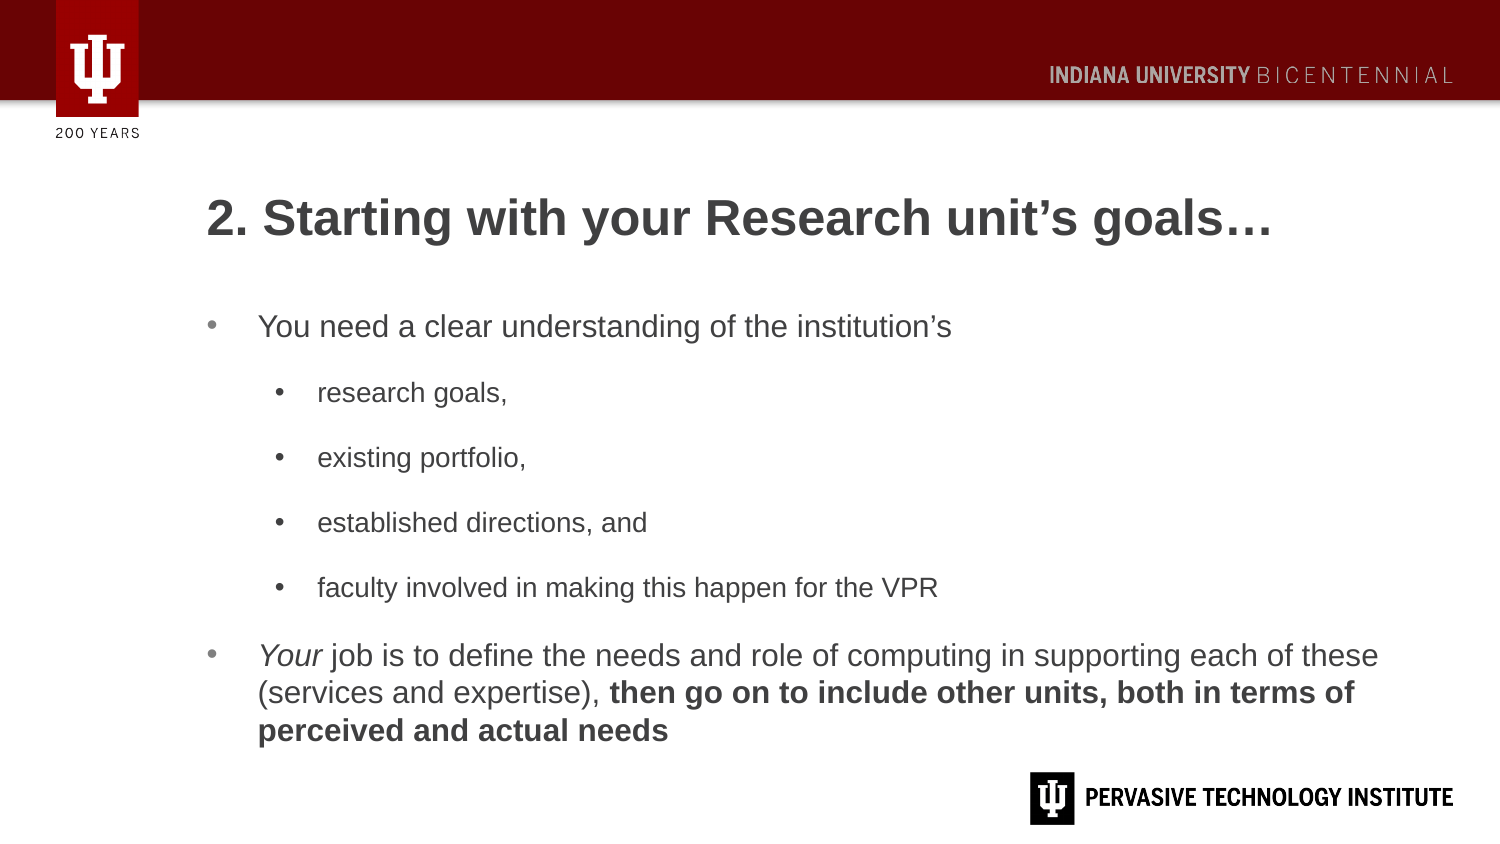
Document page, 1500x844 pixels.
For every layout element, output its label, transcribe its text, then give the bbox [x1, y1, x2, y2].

list You need a clear understanding of the institution’s research goals, existing portfolio, established directions, and faculty involved in making this happen for the VPR Your job is to define the needs and role of computing in supporting each of these (services and expertise), then go on to include other units, both in terms of perceived and actual needs [191, 298, 1400, 760]
picture [1030, 772, 1453, 825]
title 2. Starting with your Research unit’s goals… [191, 157, 1445, 273]
picture [44, 0, 152, 145]
